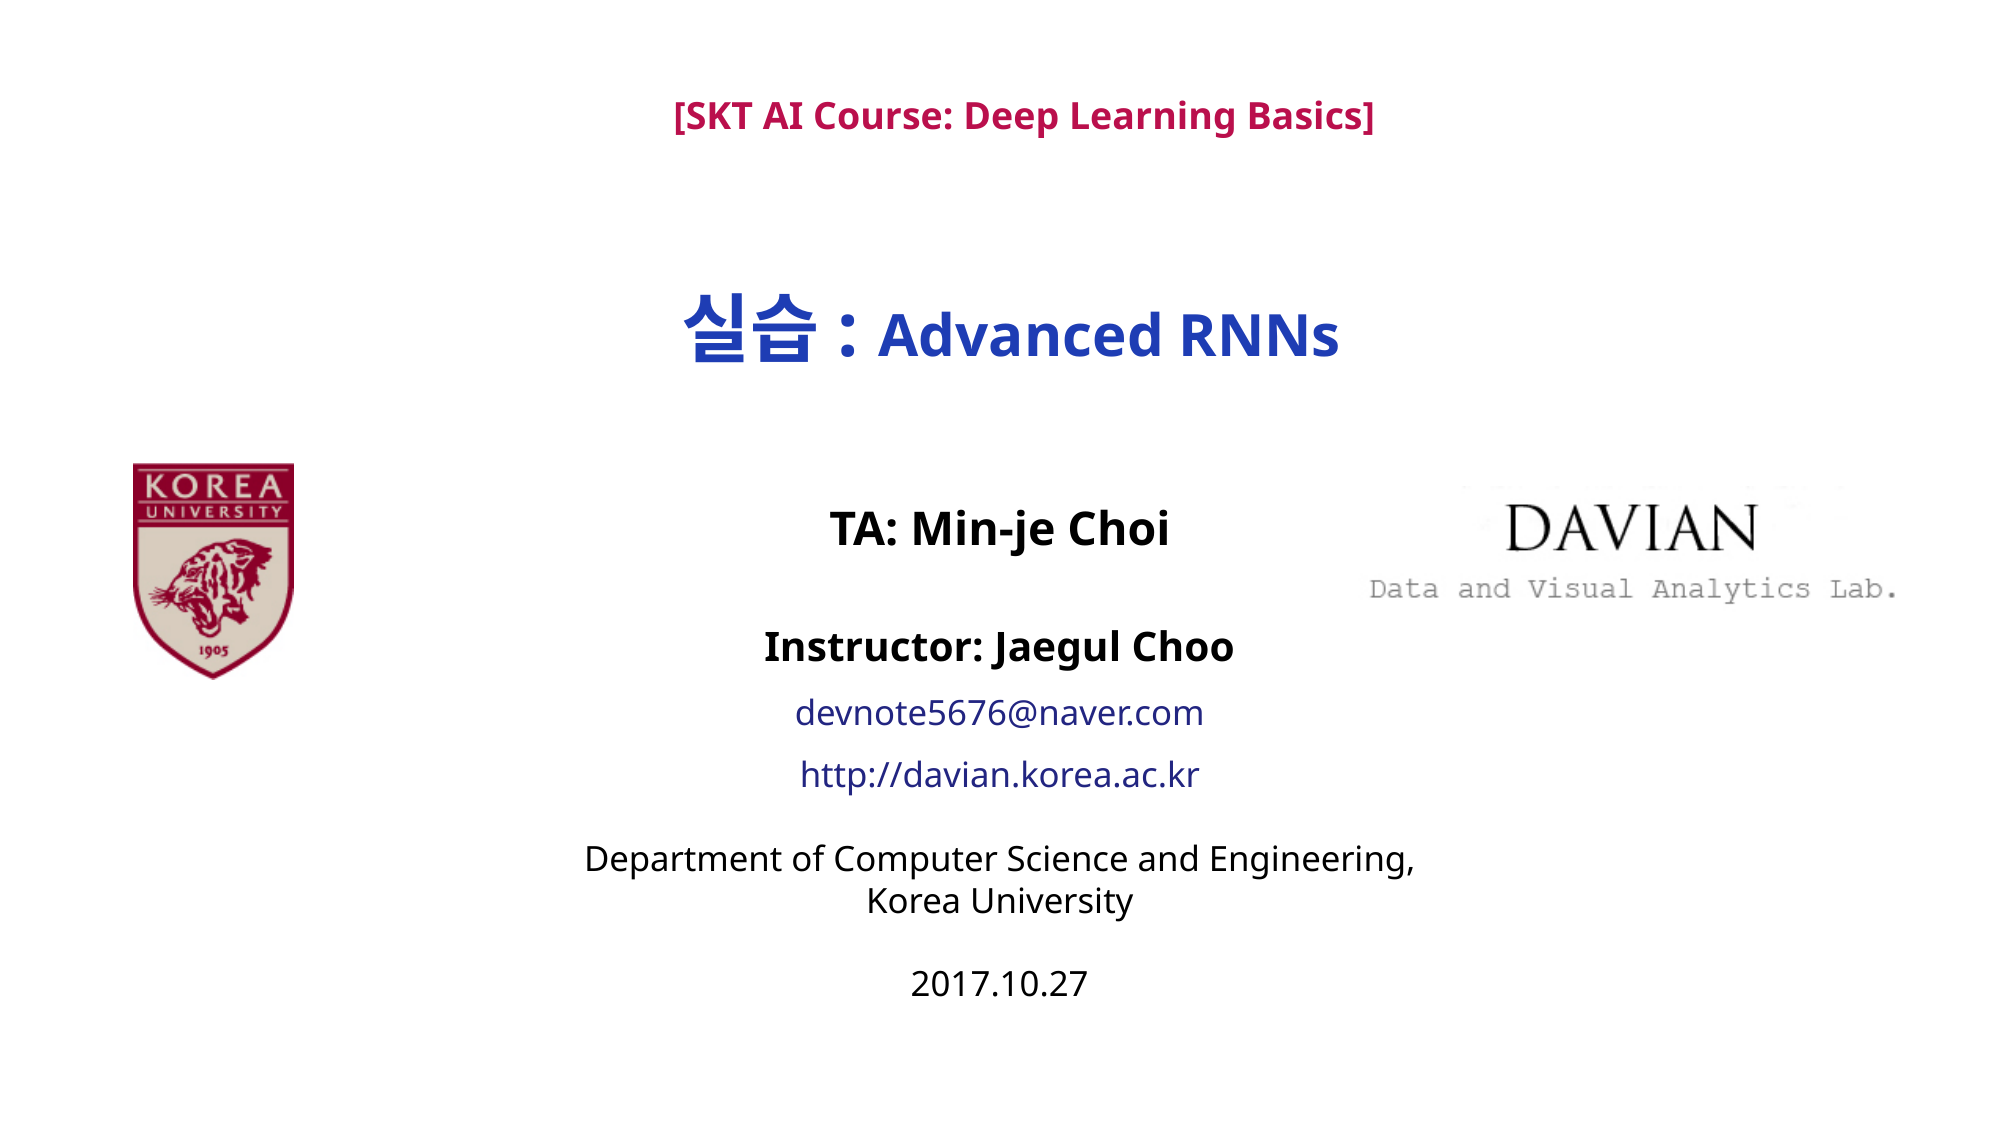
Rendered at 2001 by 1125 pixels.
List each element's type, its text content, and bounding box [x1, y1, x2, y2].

picture [133, 463, 294, 680]
text_box [SKT AI Course: Deep Learning Basics] [658, 85, 1391, 145]
subtitle TA: Min-je Choi Instructor: Jaegul Choo devnote5676@naver.com http://davian.korea.ac.kr Department of Computer Science and Engineering, Korea University 2017.10.27 [565, 463, 1435, 1030]
picture [1284, 486, 1981, 612]
title 실습: Advanced RNNs [210, 181, 1812, 428]
